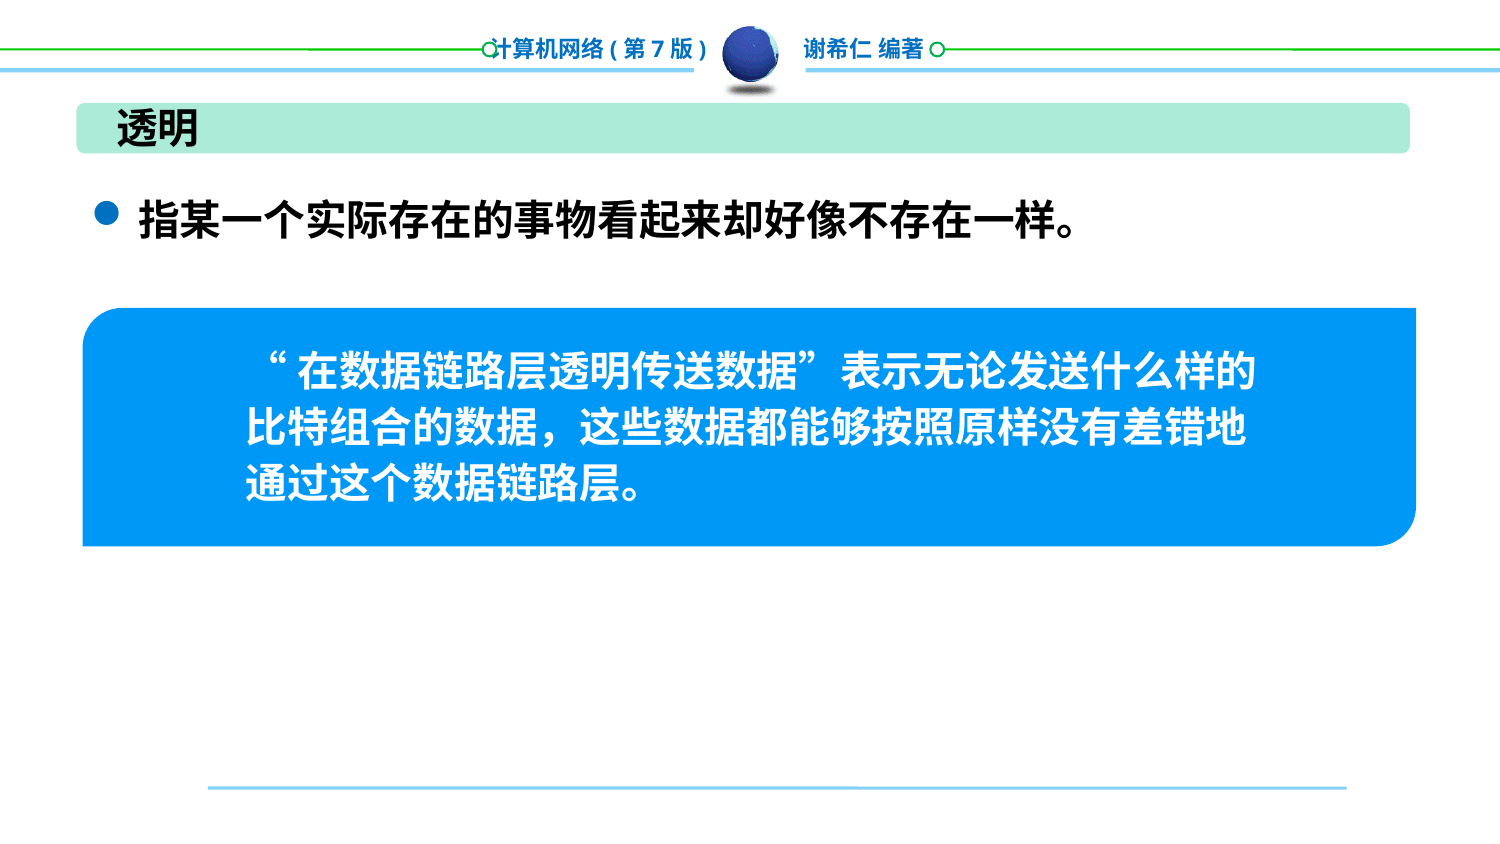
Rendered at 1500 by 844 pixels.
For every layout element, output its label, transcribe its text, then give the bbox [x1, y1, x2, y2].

text_box [215, 102, 1411, 154]
text_box “在数据链路层透明传送数据”表示无论发送什么样的比特组合的数据，这些数据都能够按照原样没有差错地通过这个数据链路层。 [230, 330, 1297, 515]
picture [720, 24, 780, 100]
text_box 透明 [101, 94, 215, 160]
text_box [80, 305, 1419, 549]
text_box 指某一个实际存在的事物看起来却好像不存在一样。 [76, 167, 1410, 252]
text_box [76, 102, 101, 154]
